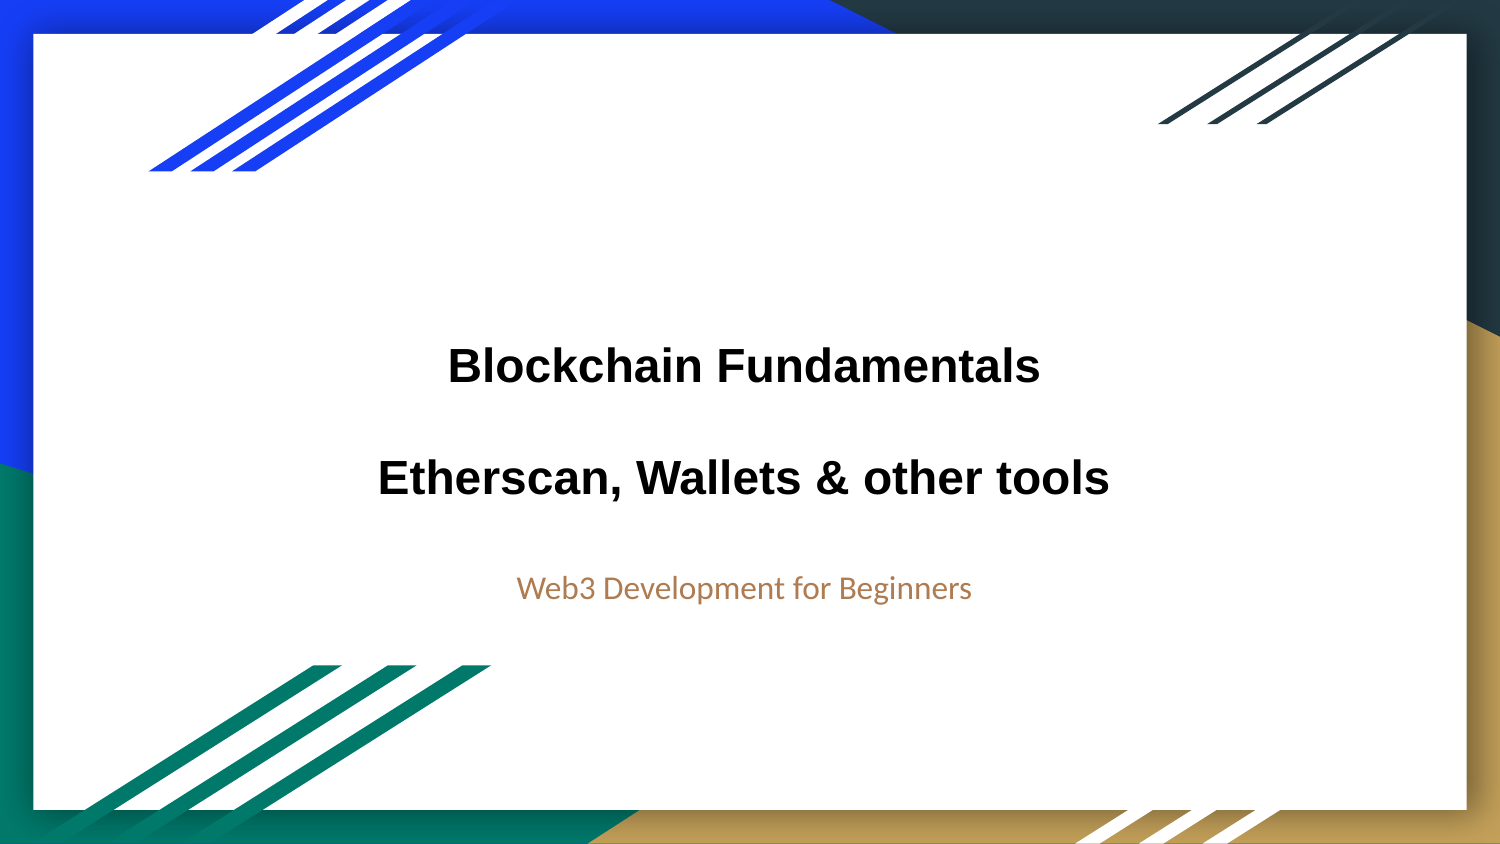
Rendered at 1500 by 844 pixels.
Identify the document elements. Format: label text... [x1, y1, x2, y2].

title Blockchain Fundamentals Etherscan, Wallets & other tools [304, 298, 1185, 537]
subtitle Web3 Development for Beginners [304, 559, 1185, 646]
